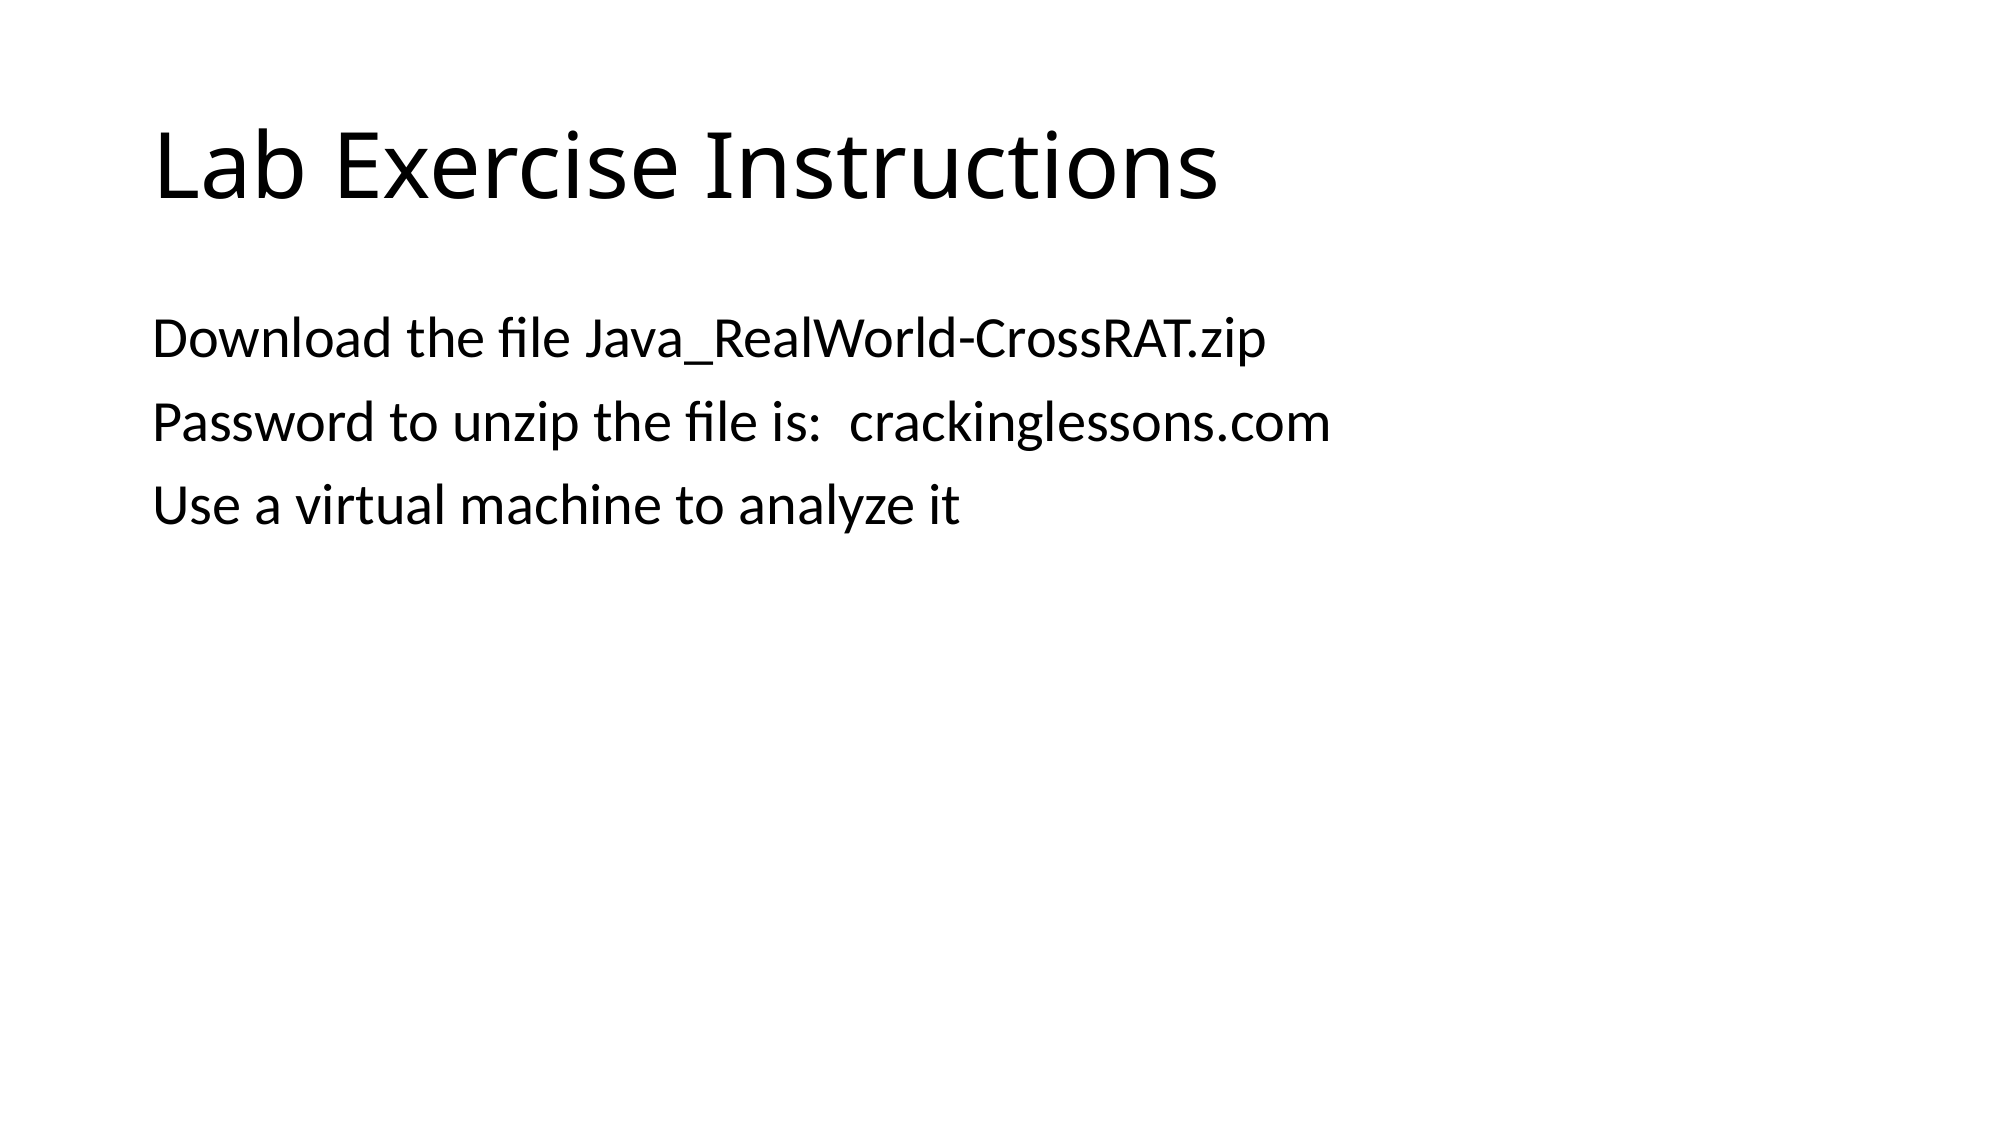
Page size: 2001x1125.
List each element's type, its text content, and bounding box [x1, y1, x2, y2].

list Download the file Java_RealWorld-CrossRAT.zip Password to unzip the file is: crackinglessons.com Use a virtual machine to analyze it [137, 299, 1863, 1014]
title Lab Exercise Instructions [137, 59, 1863, 278]
